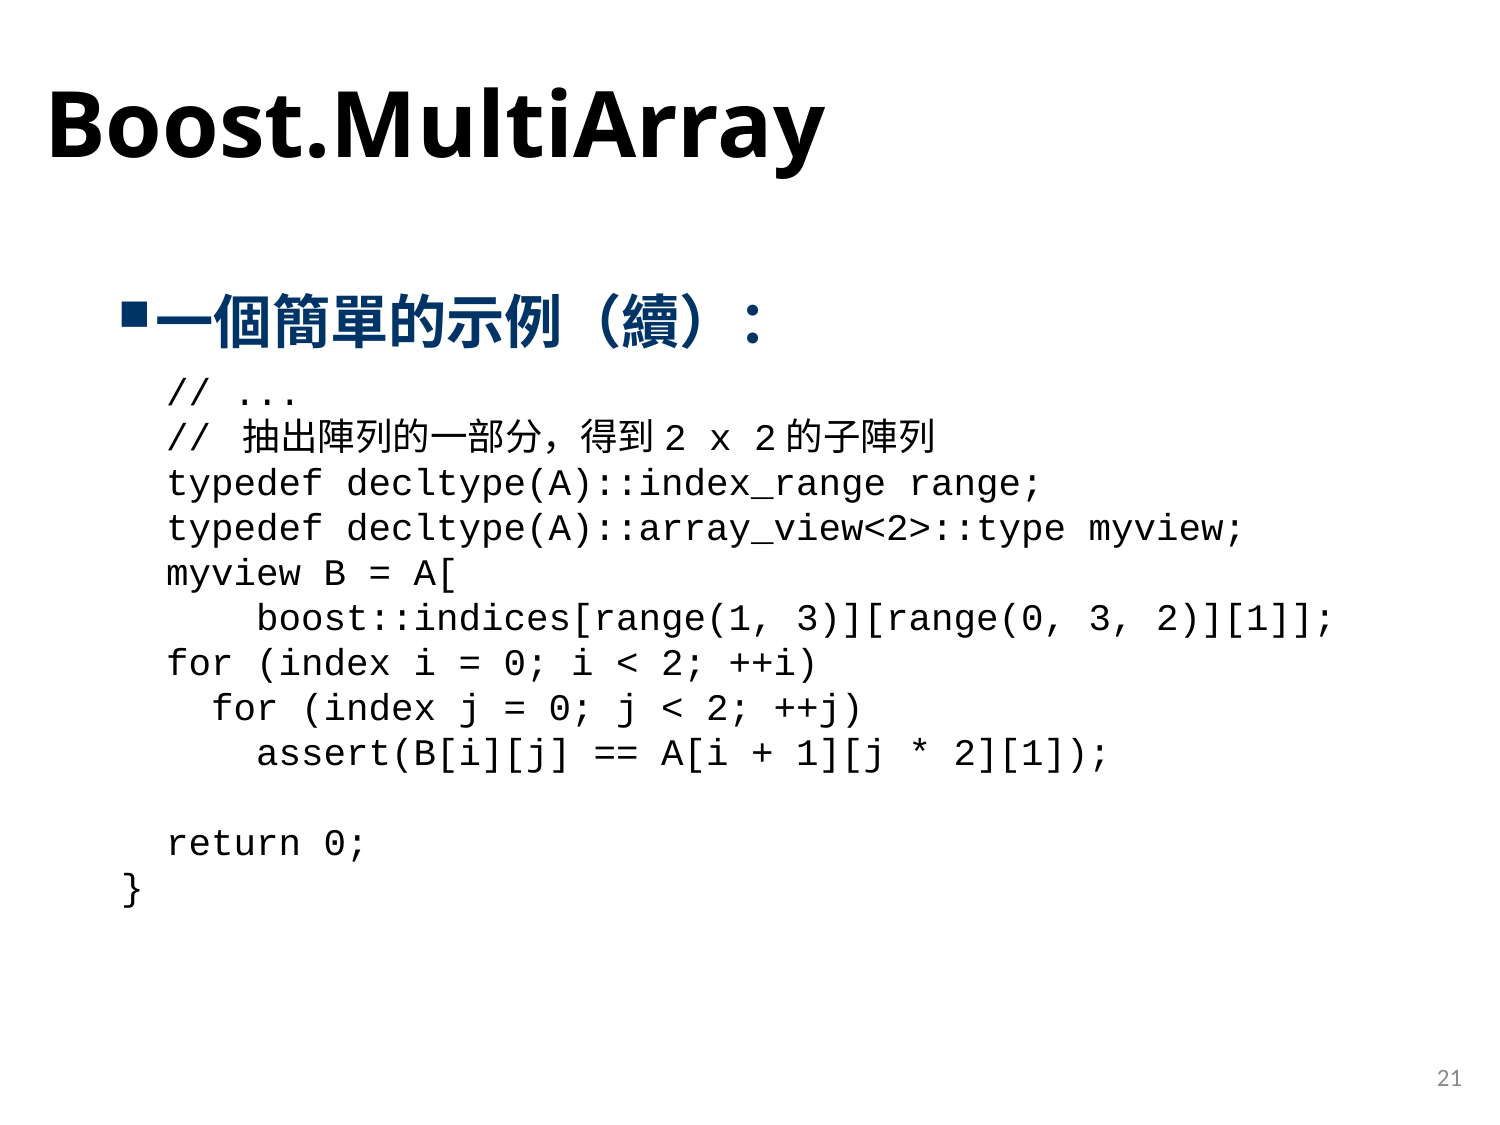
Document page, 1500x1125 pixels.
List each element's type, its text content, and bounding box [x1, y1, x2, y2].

text_box // ... // 抽出陣列的一部分，得到2 x 2的子陣列 typedef decltype(A)::index_range range; typedef decltype(A)::array_view<2>::type myview; myview B = A[ boost::indices[range(1, 3)][range(0, 3, 2)][1]]; for (index i = 0; i < 2; ++i) for (index j = 0; j < 2; ++j) assert(B[i][j] == A[i + 1][j * 2][1]); return 0; } [106, 360, 1352, 916]
title Boost.MultiArray [29, 19, 1324, 237]
list 一個簡單的示例（續）： [103, 277, 1430, 1090]
slide_number 21 [1139, 1046, 1478, 1107]
